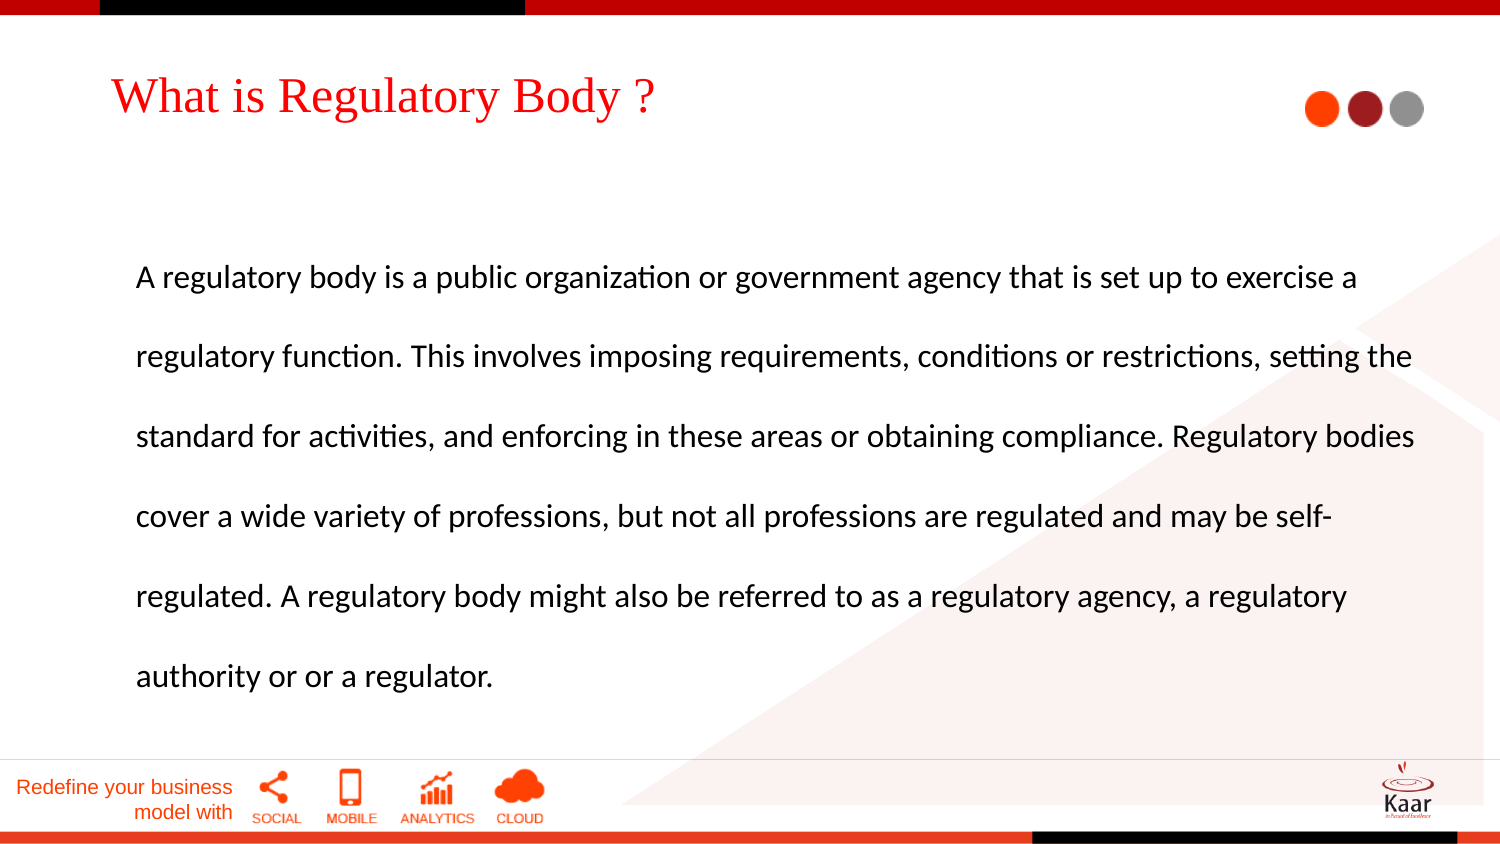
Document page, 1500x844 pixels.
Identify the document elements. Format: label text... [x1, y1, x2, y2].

picture [246, 761, 551, 831]
text_box A regulatory body is a public organization or government agency that is set up to exercise a regulatory function. This involves imposing requirements, conditions or restrictions, setting the standard for activities, and enforcing in these areas or obtaining compliance. Regulatory bodies cover a wide variety of professions, but not all professions are regulated and may be self-regulated. A regulatory body might also be referred to as a regulatory agency, a regulatory authority or or a regulator. [121, 207, 1472, 702]
title What is Regulatory Body ? [95, 55, 1254, 179]
picture [1382, 761, 1434, 818]
picture [1305, 91, 1424, 127]
